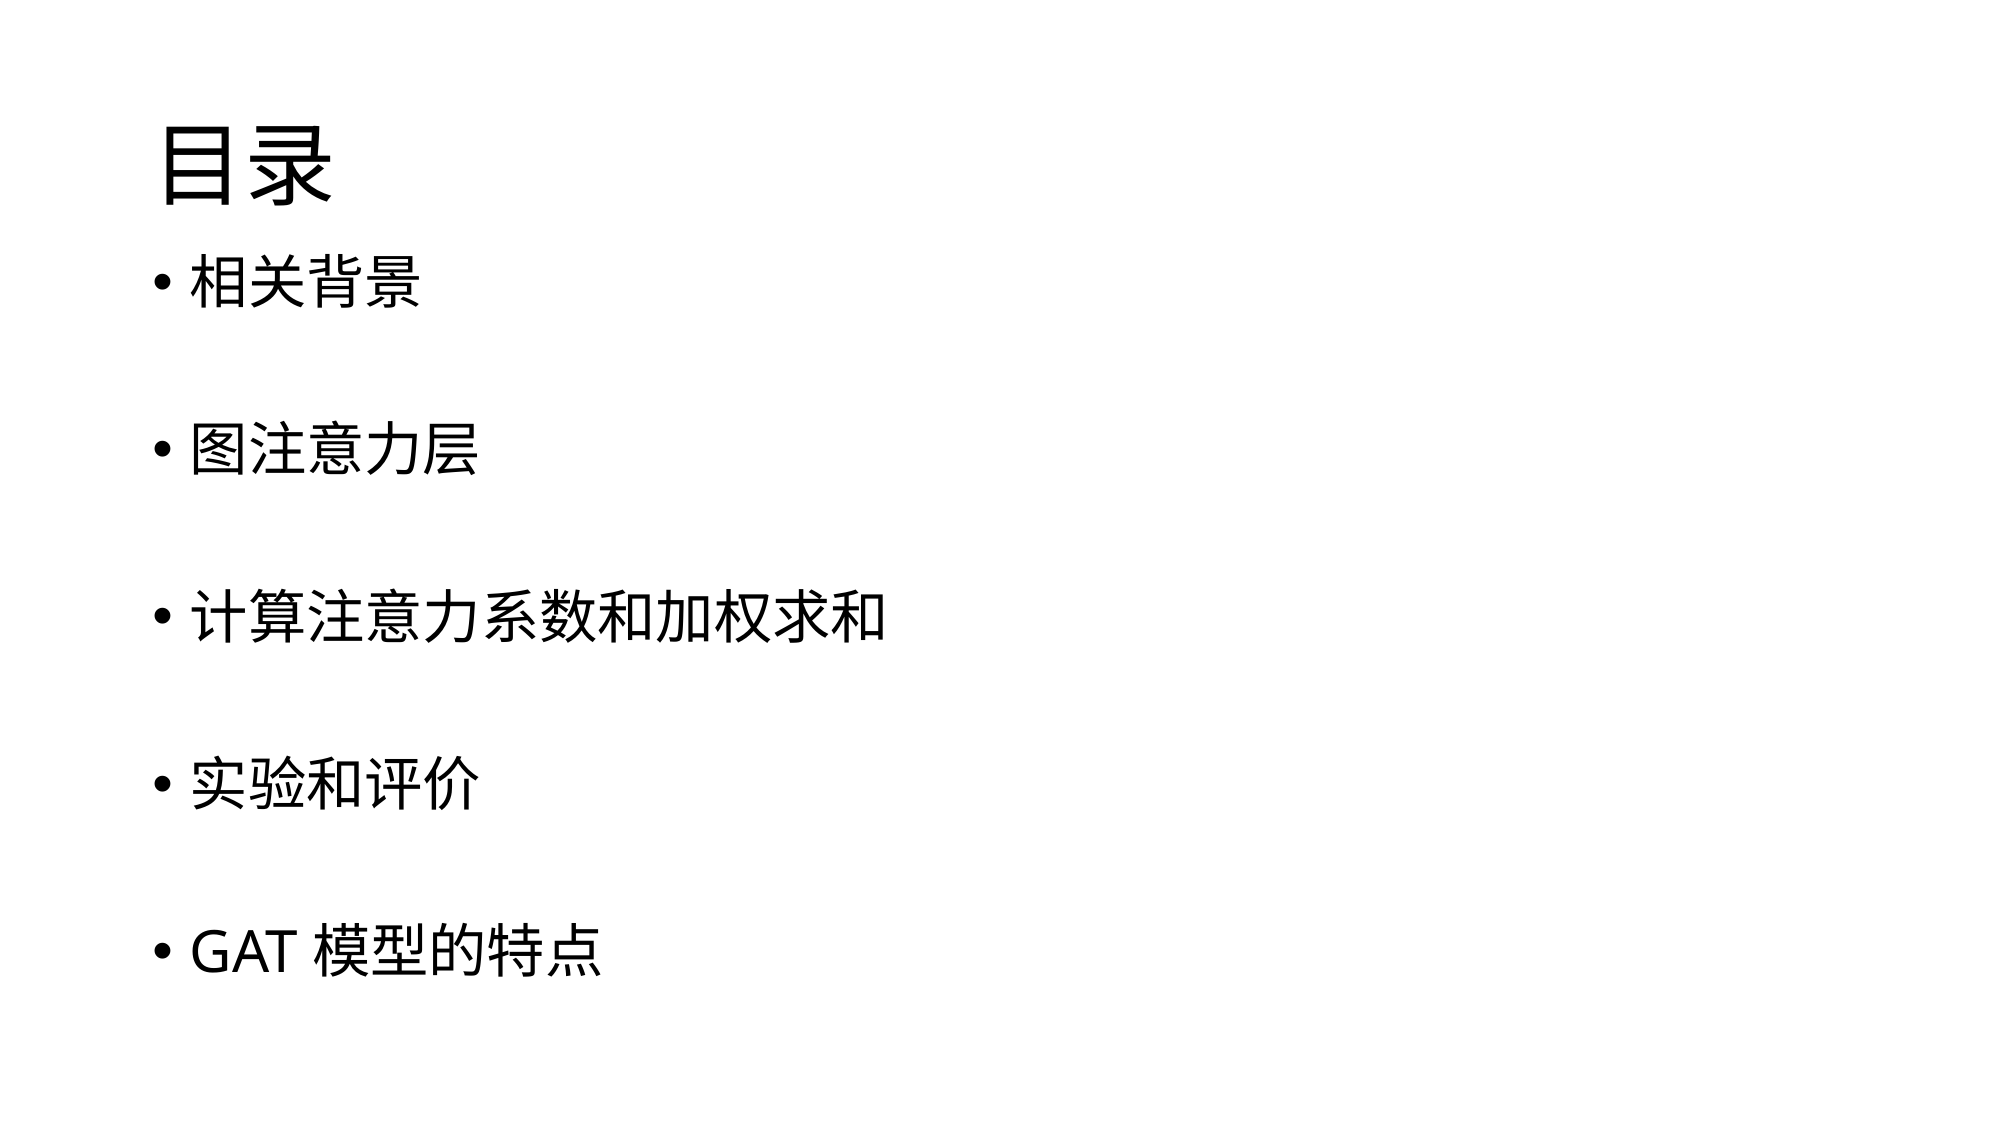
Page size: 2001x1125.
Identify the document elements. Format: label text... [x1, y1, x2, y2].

list 相关背景 图注意力层 计算注意力系数和加权求和 实验和评价 GAT模型的特点 [137, 245, 1863, 1014]
title 目录 [137, 59, 1863, 245]
